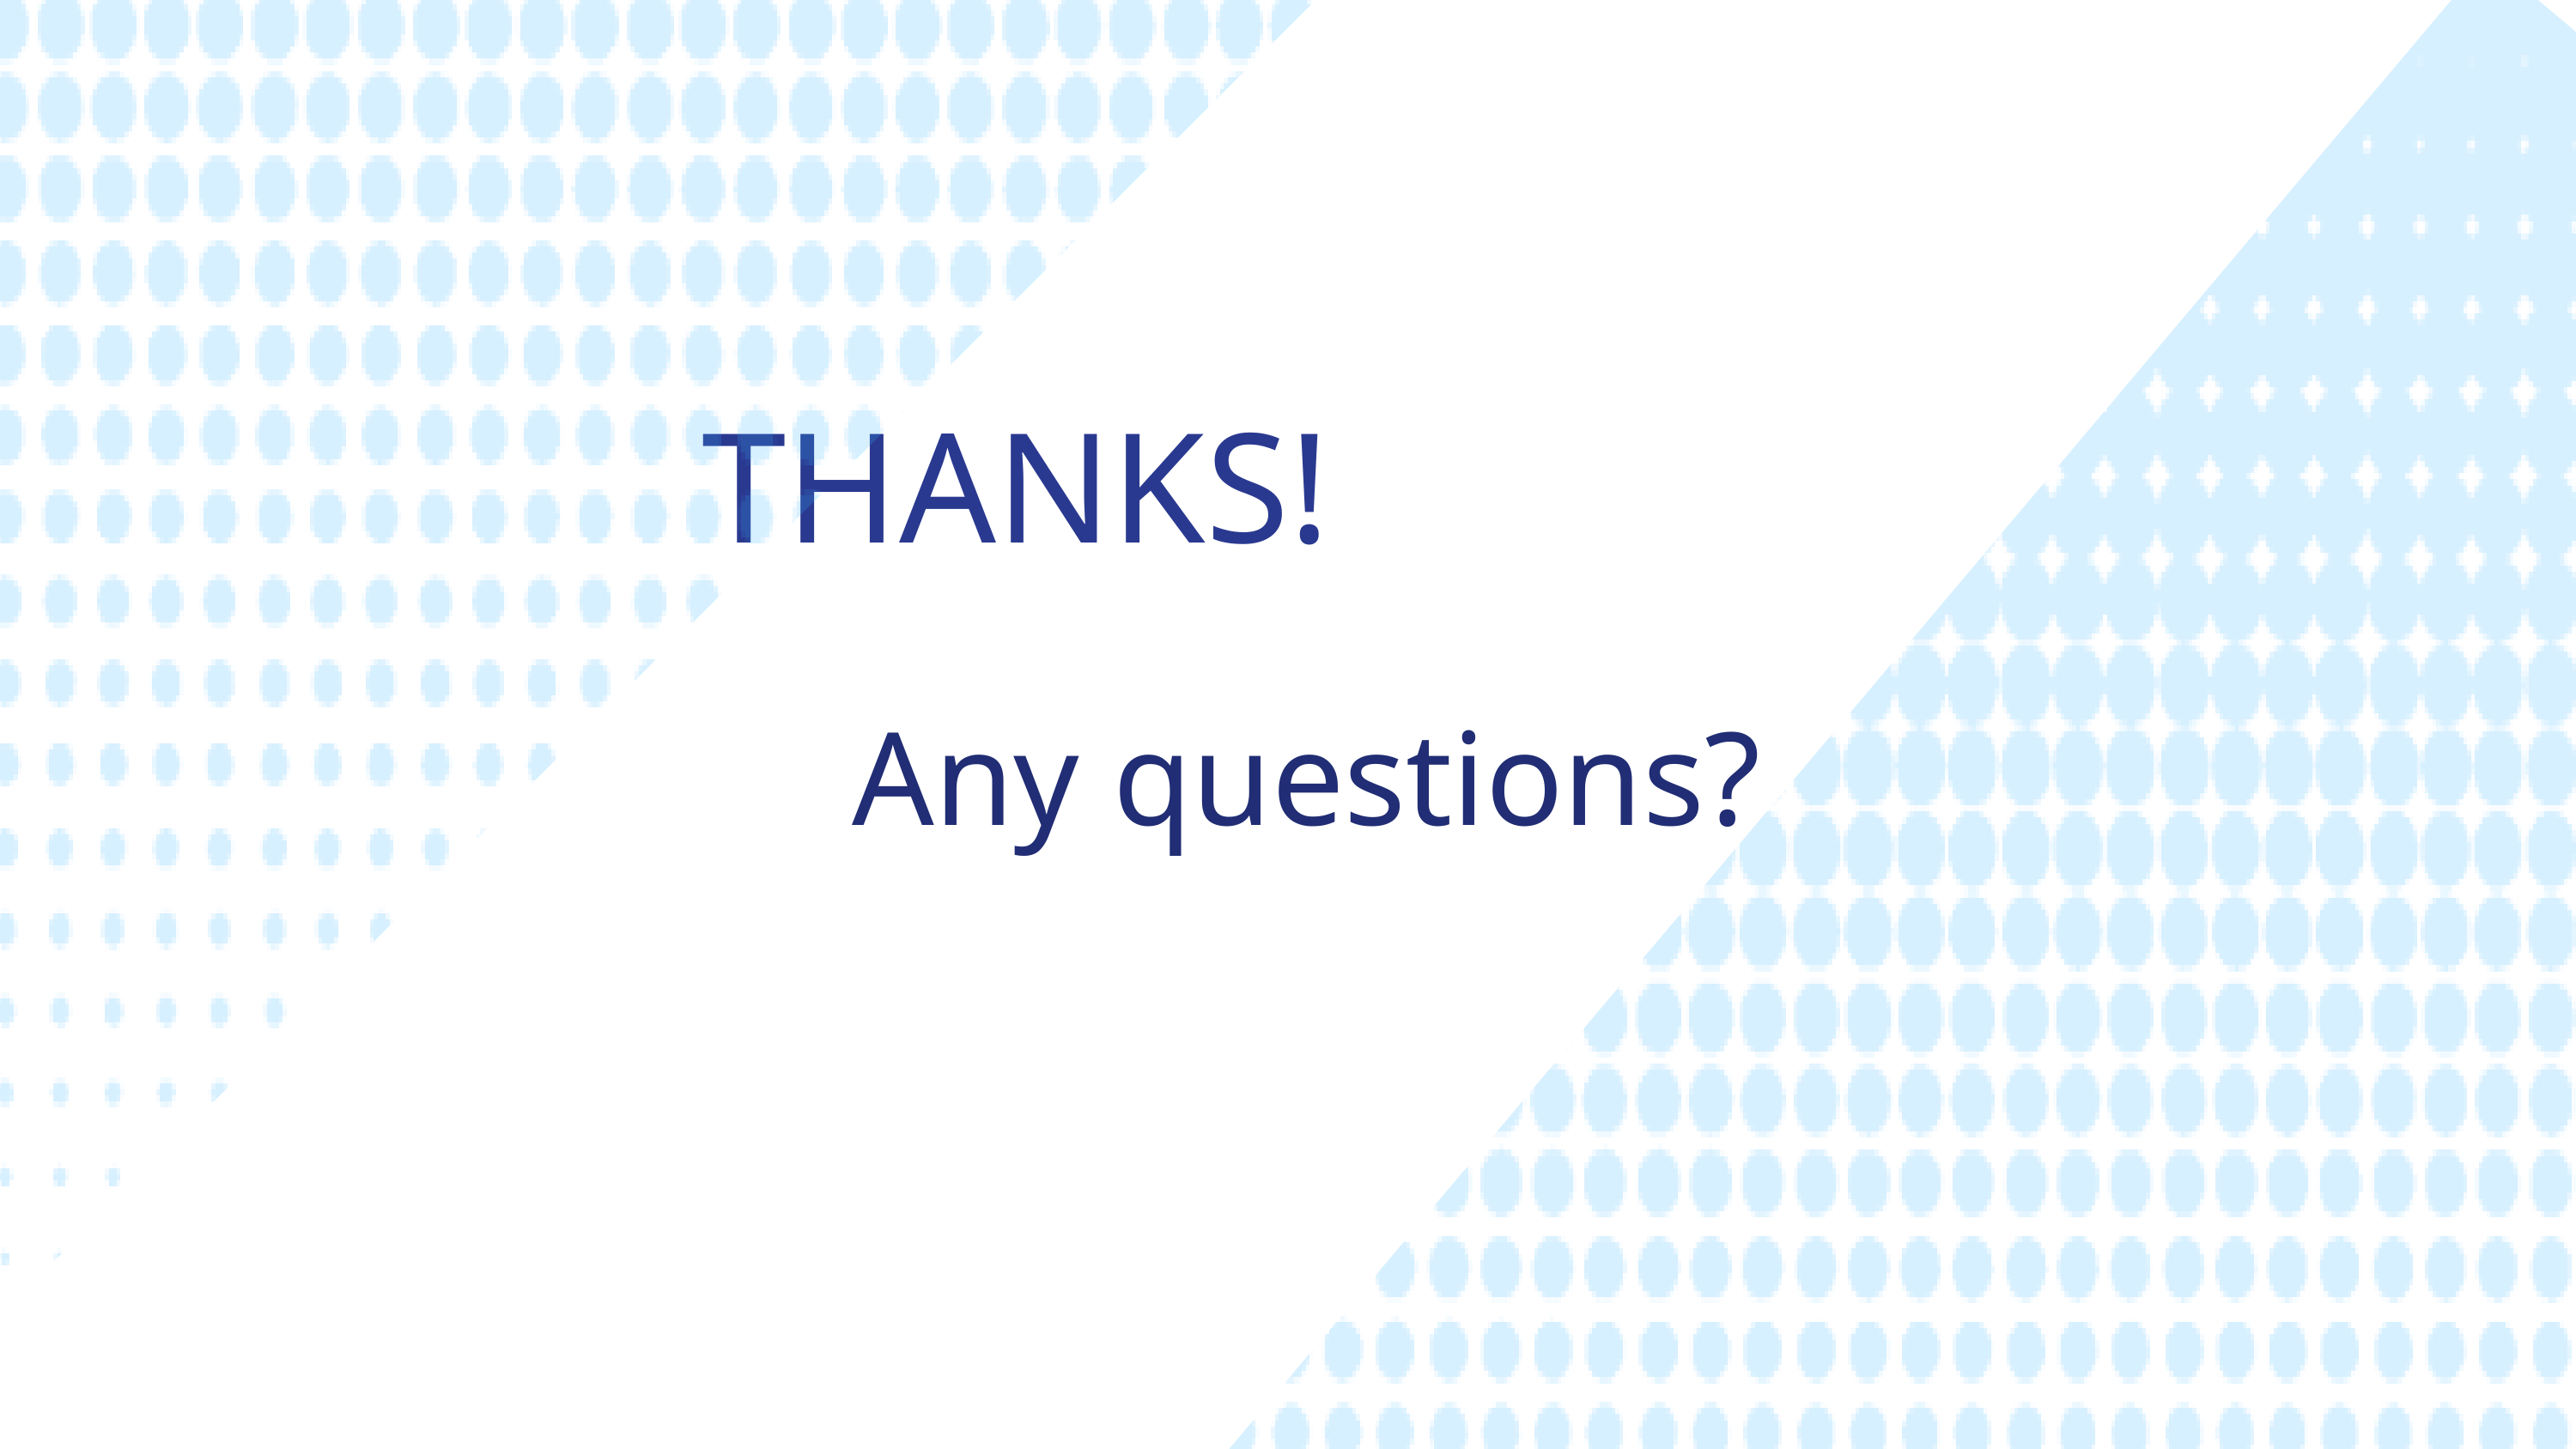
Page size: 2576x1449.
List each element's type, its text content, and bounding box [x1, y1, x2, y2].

title THANKS! [716, 365, 1900, 601]
text_box [0, 0, 1316, 1316]
text_box [1229, 0, 2576, 1449]
subtitle Any questions? [826, 646, 1905, 909]
